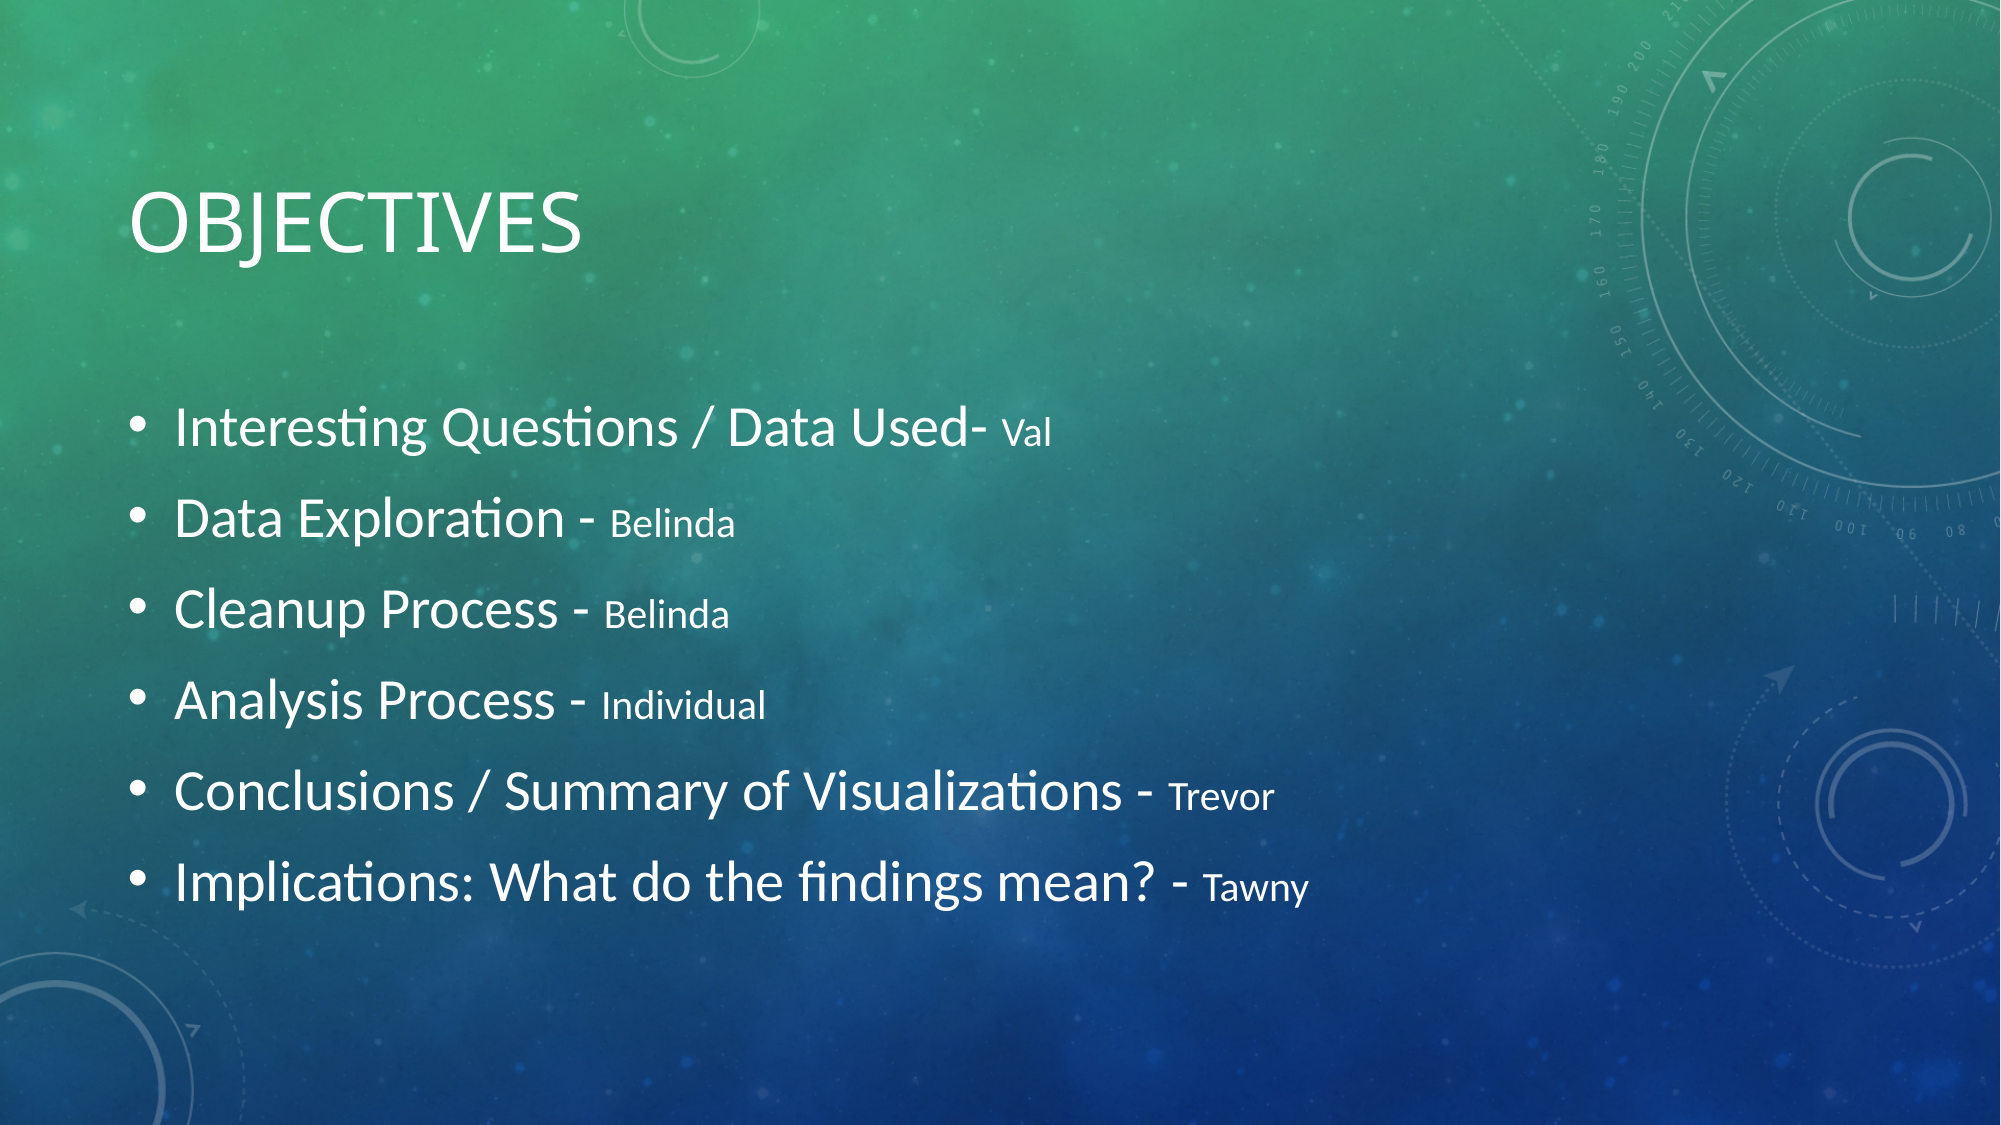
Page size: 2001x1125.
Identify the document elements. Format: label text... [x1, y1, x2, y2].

list Interesting Questions / Data Used- Val Data Exploration - Belinda Cleanup Process - Belinda Analysis Process - Individual Conclusions / Summary of Visualizations - Trevor Implications: What do the findings mean? - Tawny [112, 351, 1775, 950]
picture [0, 0, 2001, 1125]
title Objectives [112, 99, 1775, 339]
